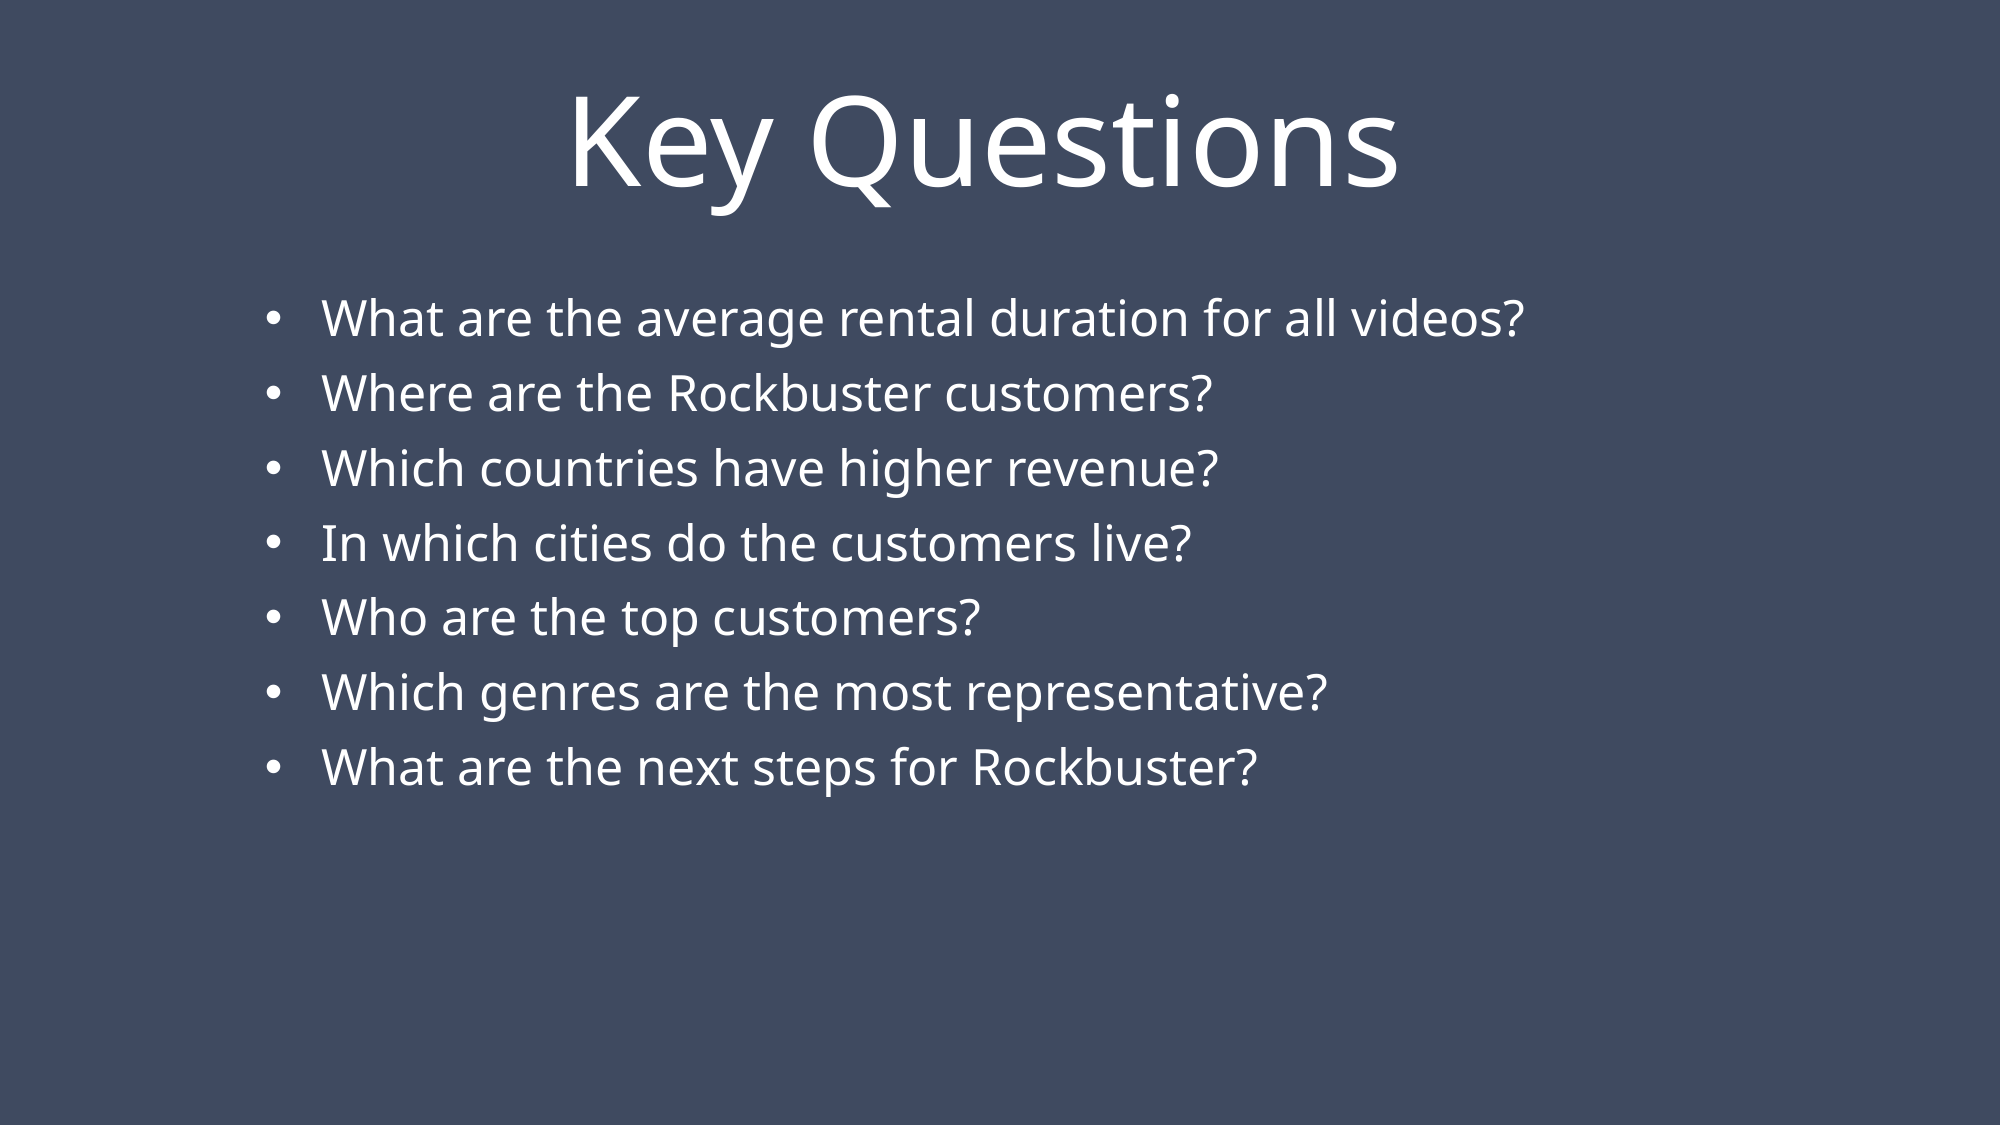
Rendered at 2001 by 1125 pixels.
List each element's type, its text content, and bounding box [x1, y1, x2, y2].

title Key Questions [249, 63, 1750, 221]
subtitle What are the average rental duration for all videos? Where are the Rockbuster customers? Which countries have higher revenue? In which cities do the customers live? Who are the top customers? Which genres are the most representative? What are the next steps for Rockbuster? [249, 285, 1750, 927]
